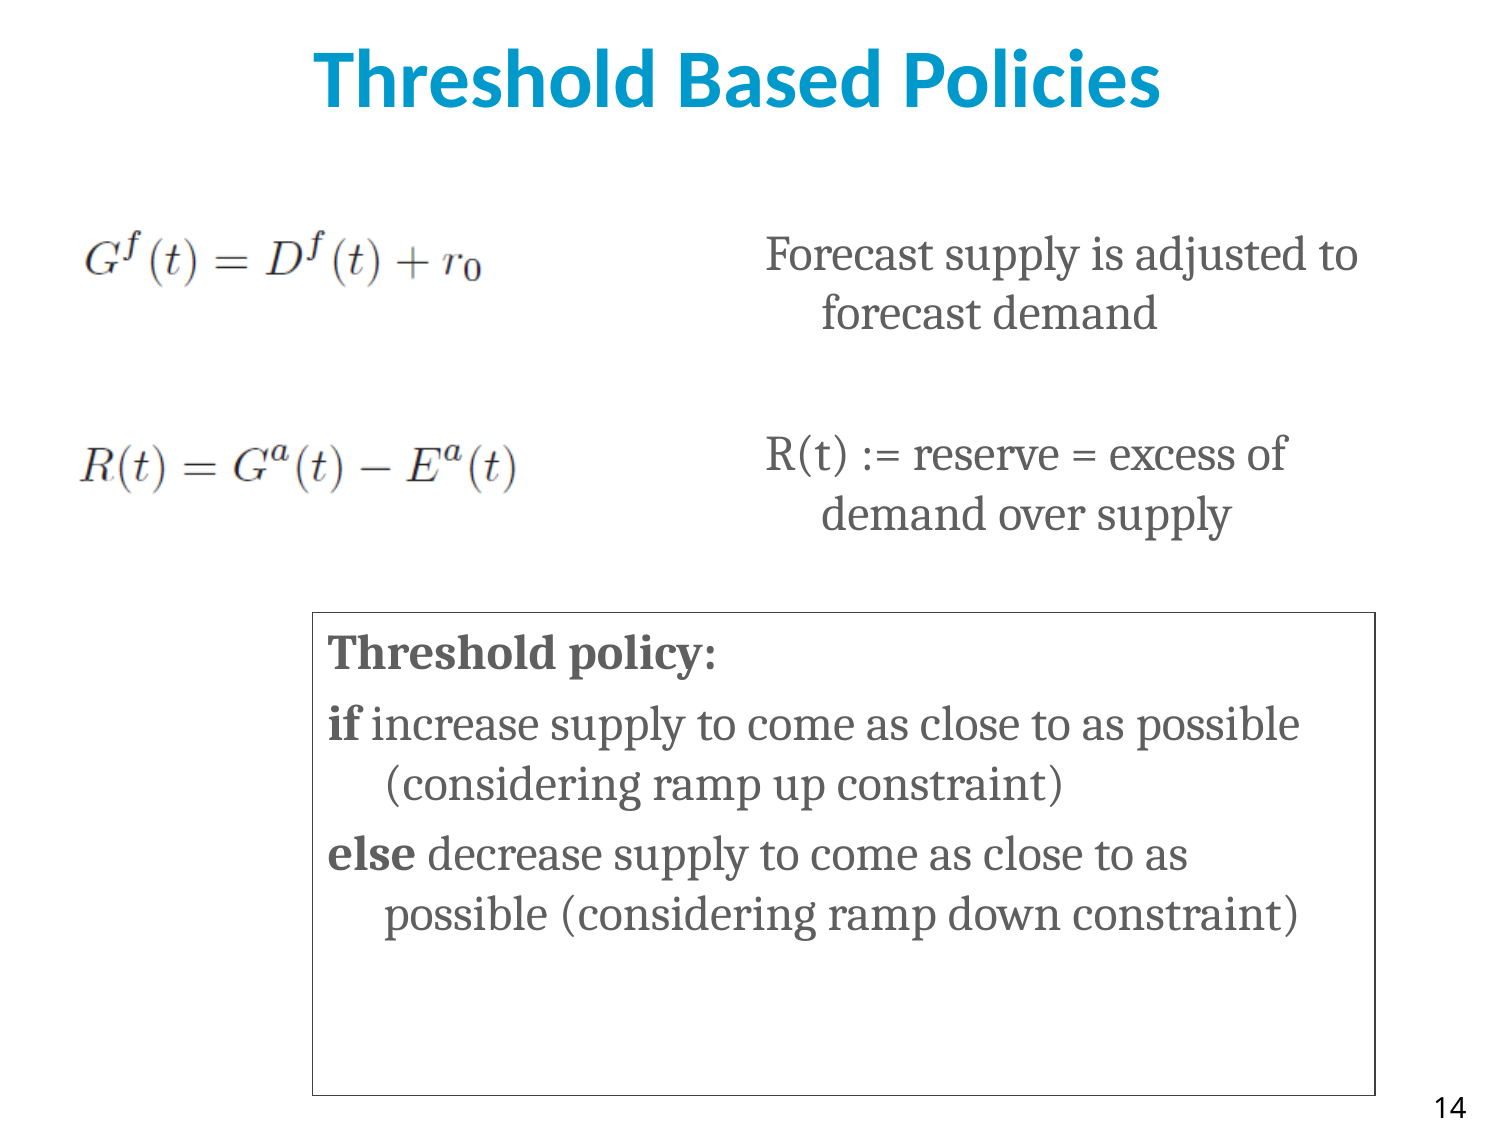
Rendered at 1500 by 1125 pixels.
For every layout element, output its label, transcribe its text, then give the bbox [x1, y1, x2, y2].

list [49, 412, 524, 524]
footer 14 [1399, 1082, 1500, 1125]
list Forecast supply is adjusted to forecast demand R(t) := reserve = excess of demand over supply [749, 212, 1465, 626]
picture [49, 199, 529, 327]
title Threshold Based Policies [17, 0, 1460, 150]
